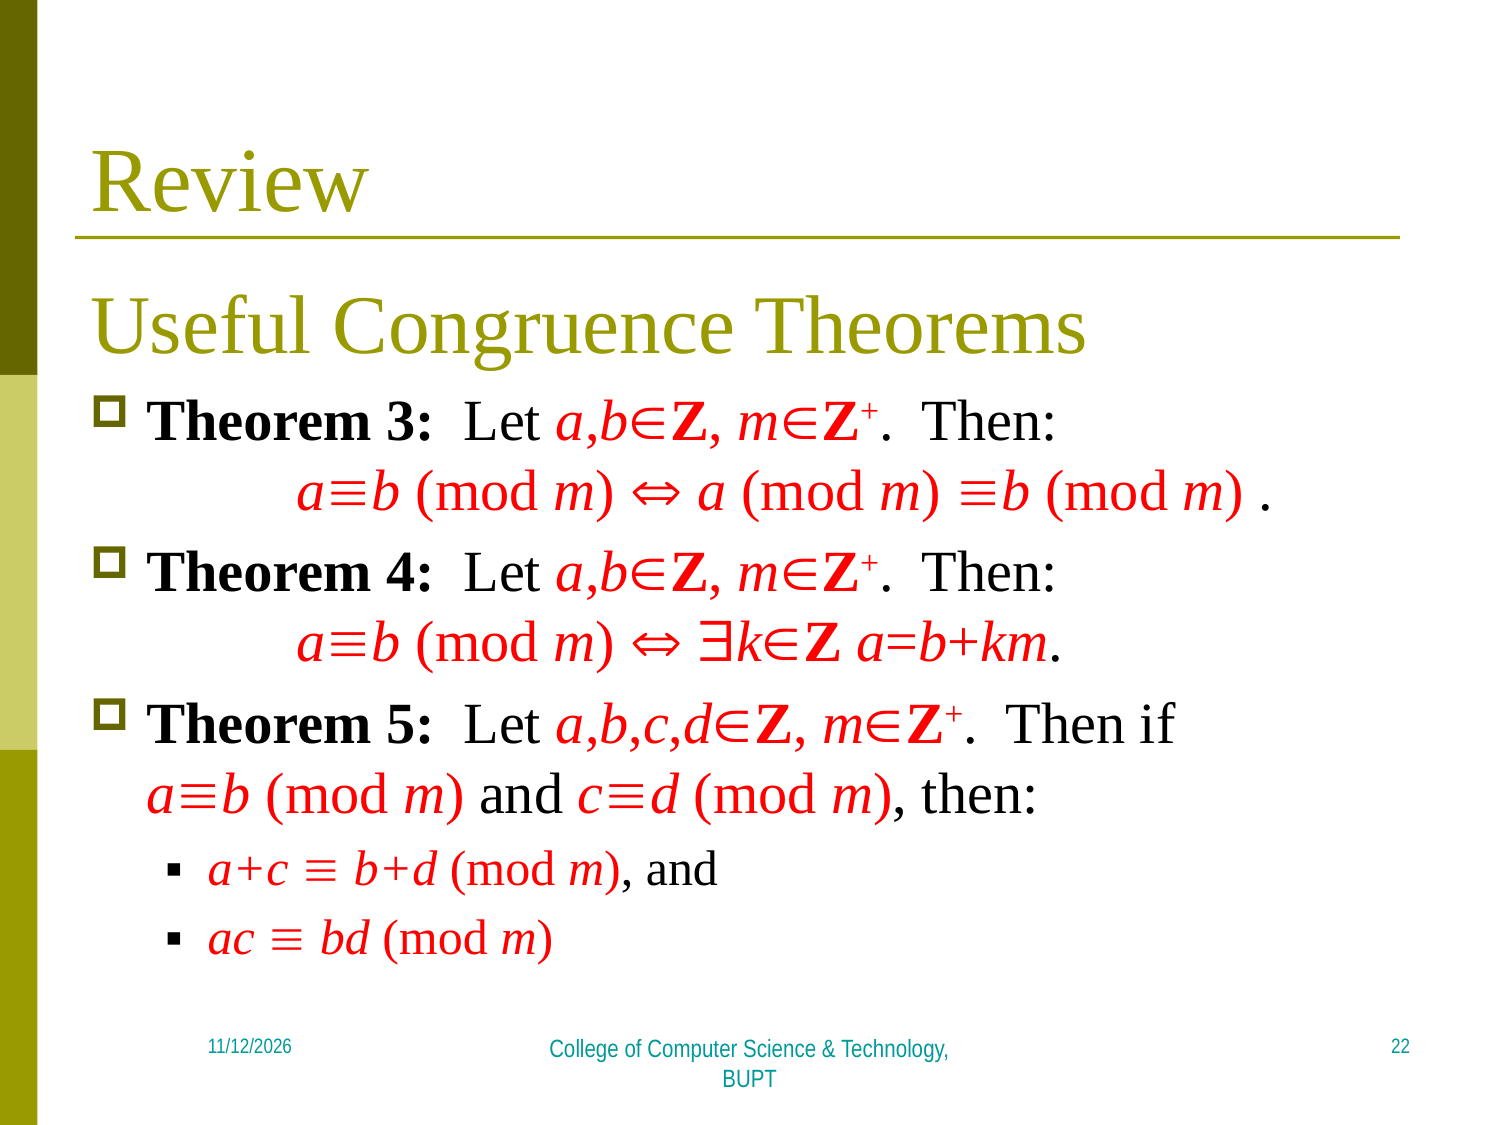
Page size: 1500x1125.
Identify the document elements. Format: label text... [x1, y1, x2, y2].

footer College of Computer Science & Technology, BUPT [512, 1025, 988, 1100]
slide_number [75, 1025, 425, 1100]
title Review [75, 50, 1425, 238]
slide_number 22 [1074, 1025, 1425, 1100]
list Useful Congruence Theorems Theorem 3: Let a,bZ, mZ+. Then: ab (mod m)  a (mod m) b (mod m) . Theorem 4: Let a,bZ, mZ+. Then: ab (mod m)  kZ a=b+km. Theorem 5: Let a,b,c,dZ, mZ+. Then if ab (mod m) and cd (mod m), then: ▪ a+c  b+d (mod m), and ▪ ac  bd (mod m) [75, 262, 1425, 1006]
